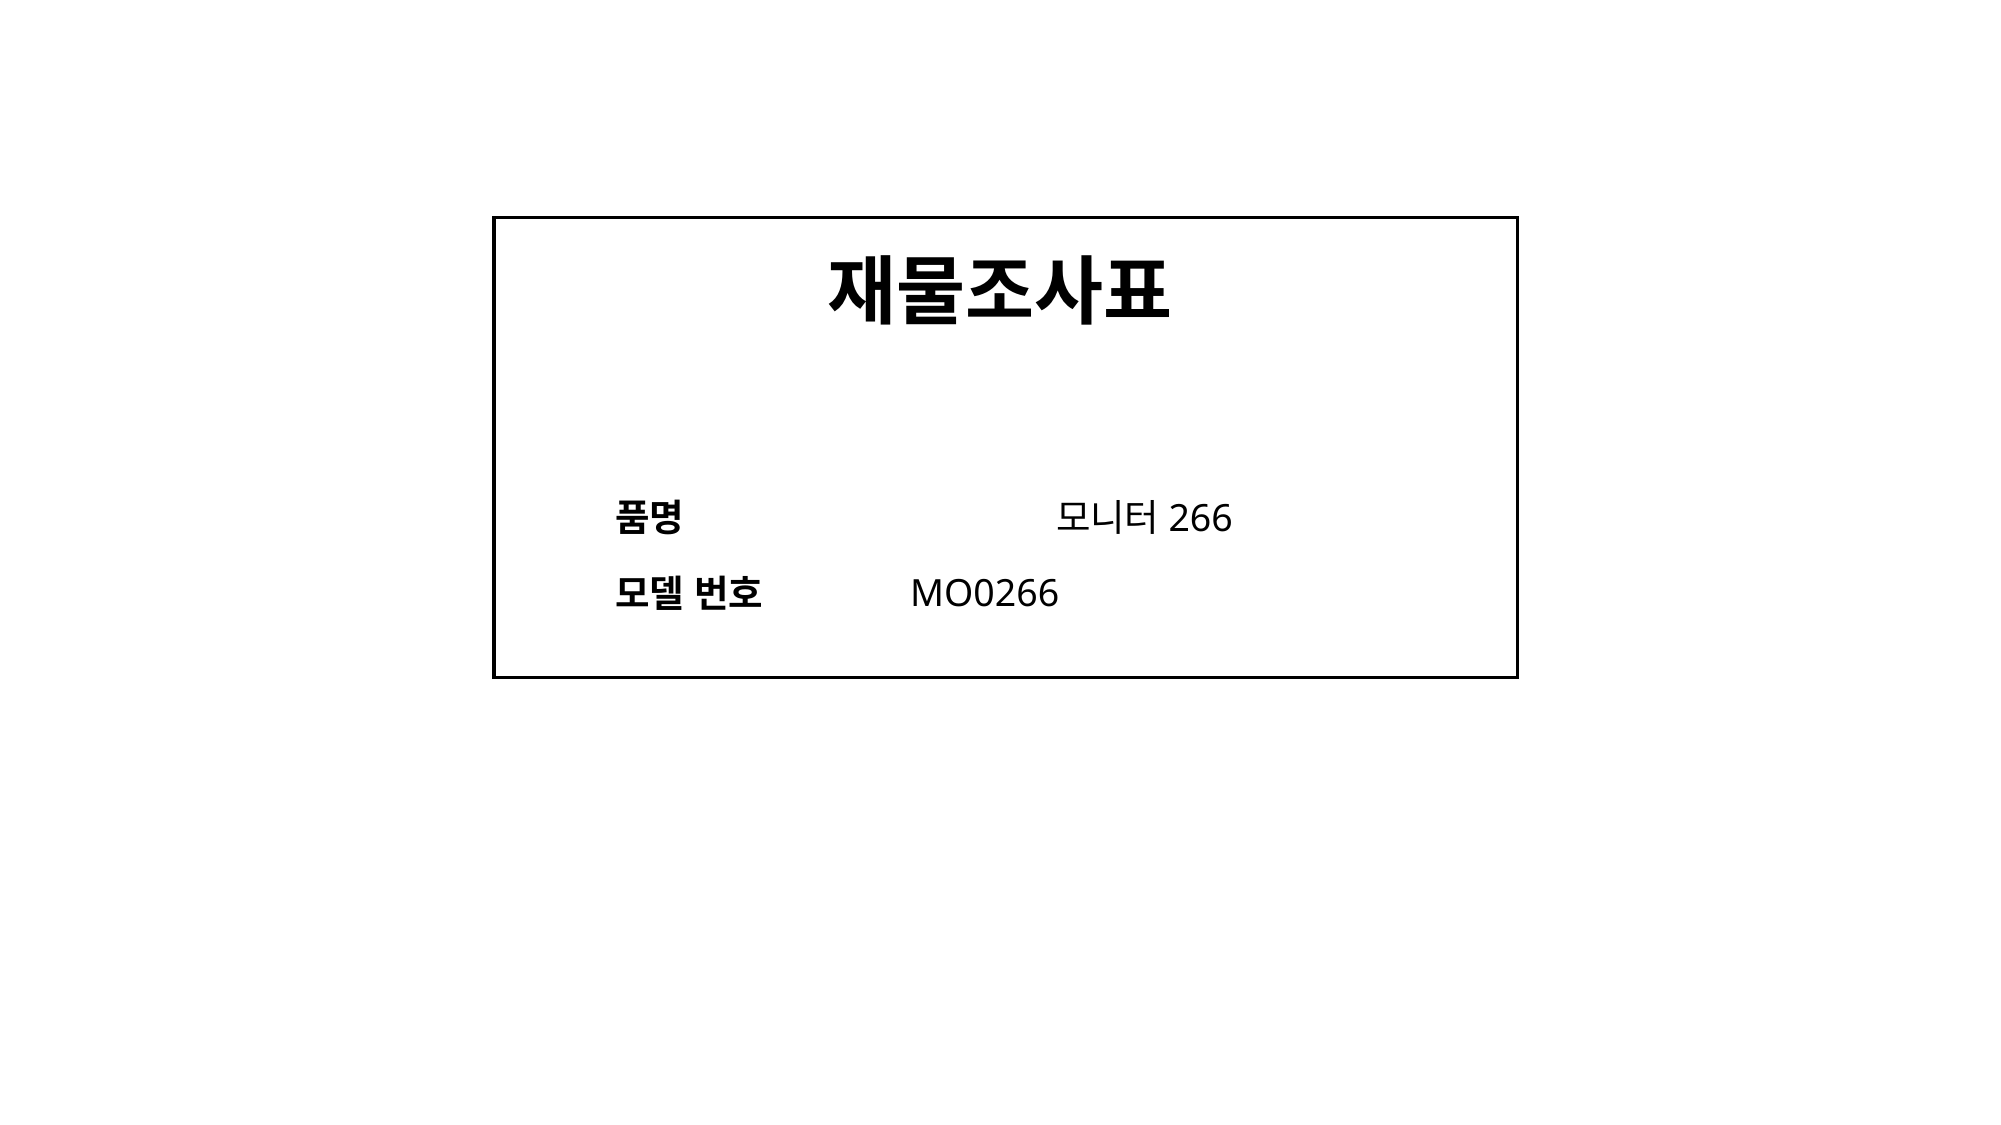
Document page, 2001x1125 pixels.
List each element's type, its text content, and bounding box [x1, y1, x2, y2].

text_box 모델 번호 [600, 562, 820, 623]
text_box [492, 216, 1519, 679]
text_box 모니터266 [1041, 486, 1249, 547]
text_box MO0266 [895, 561, 1394, 622]
text_box 재물조사표 [812, 235, 1188, 341]
text_box 품명 [600, 486, 820, 547]
